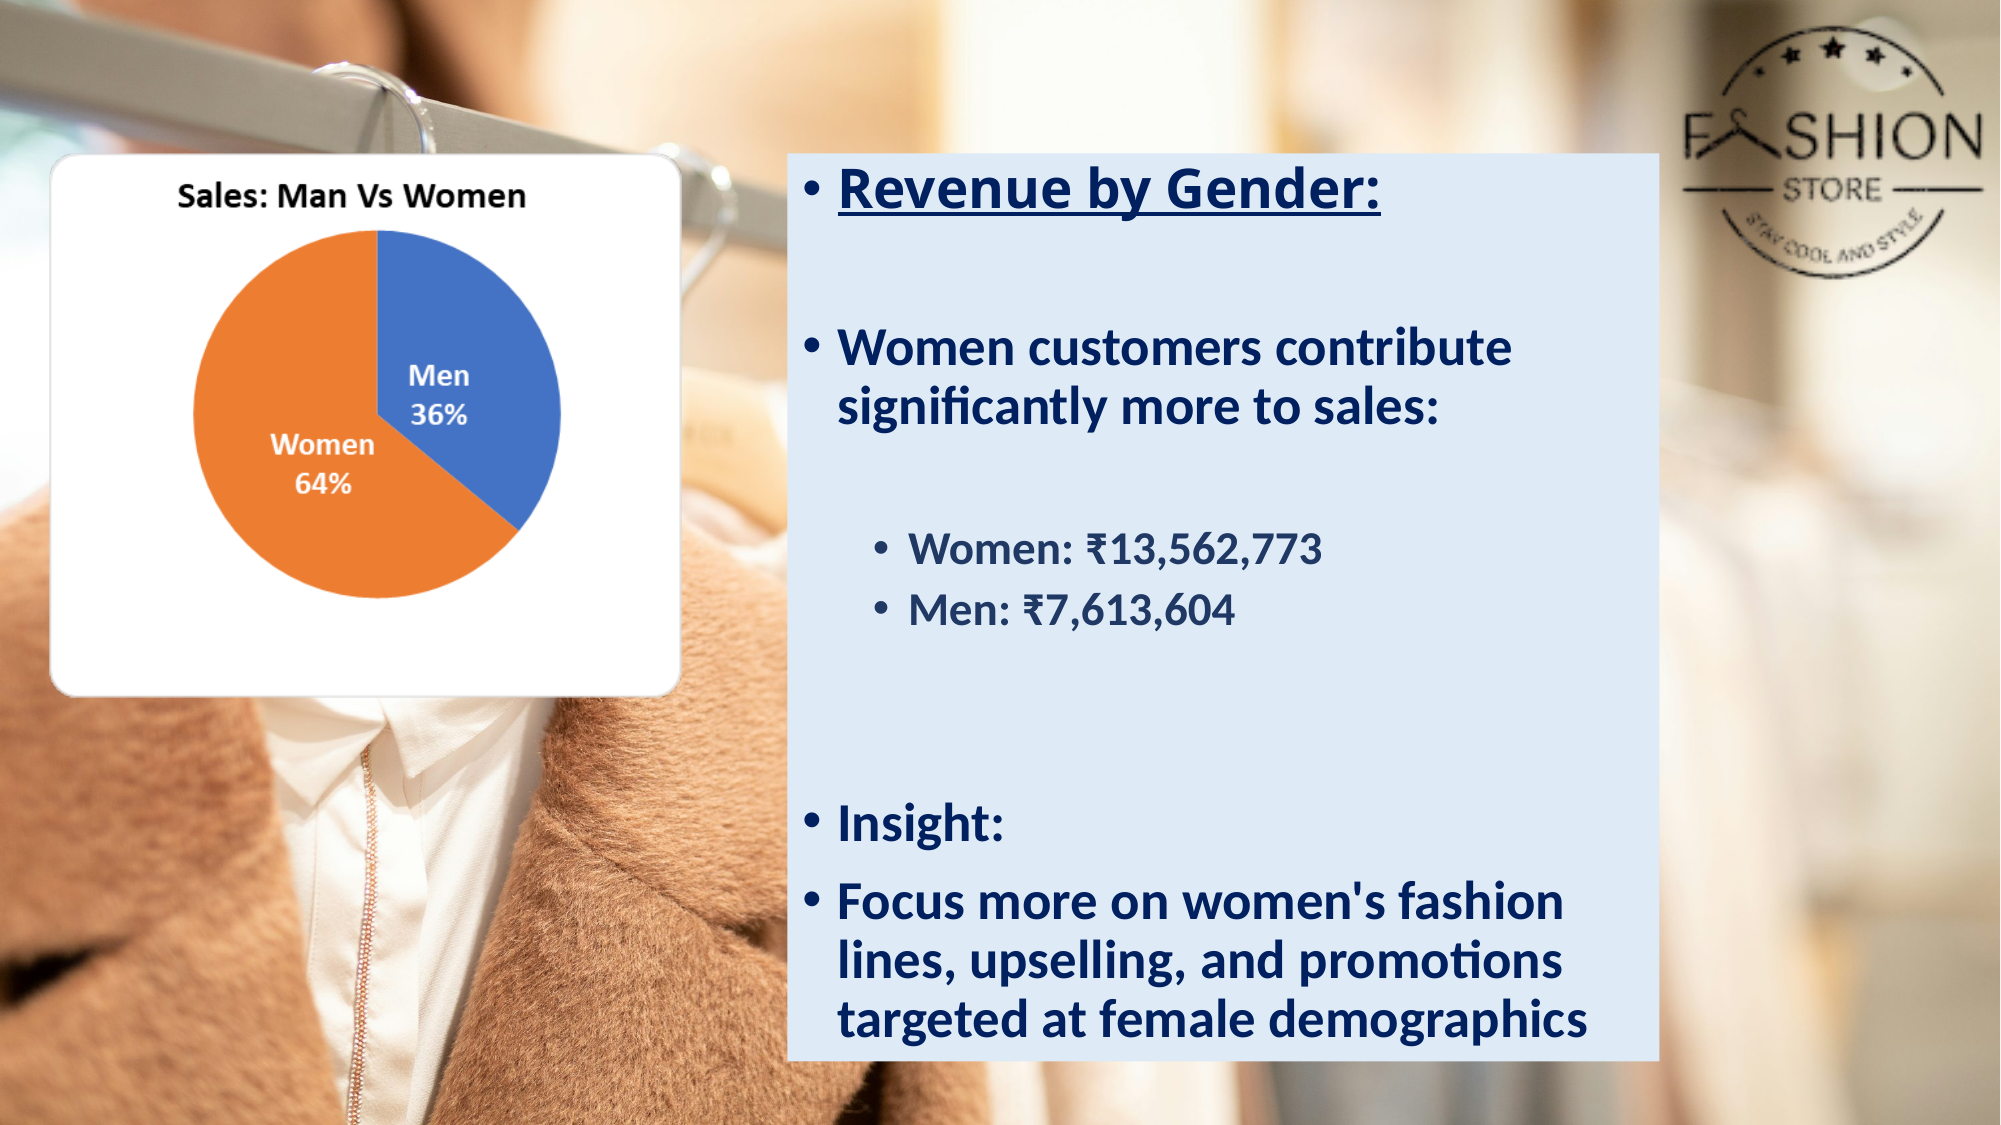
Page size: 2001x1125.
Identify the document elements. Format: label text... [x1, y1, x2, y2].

list Revenue by Gender: Women customers contribute significantly more to sales: Women: ₹13,562,773 Men: ₹7,613,604 Insight: Focus more on women's fashion lines, upselling, and promotions targeted at female demographics [787, 153, 1660, 1062]
picture [49, 153, 682, 698]
picture [1535, 0, 2000, 453]
